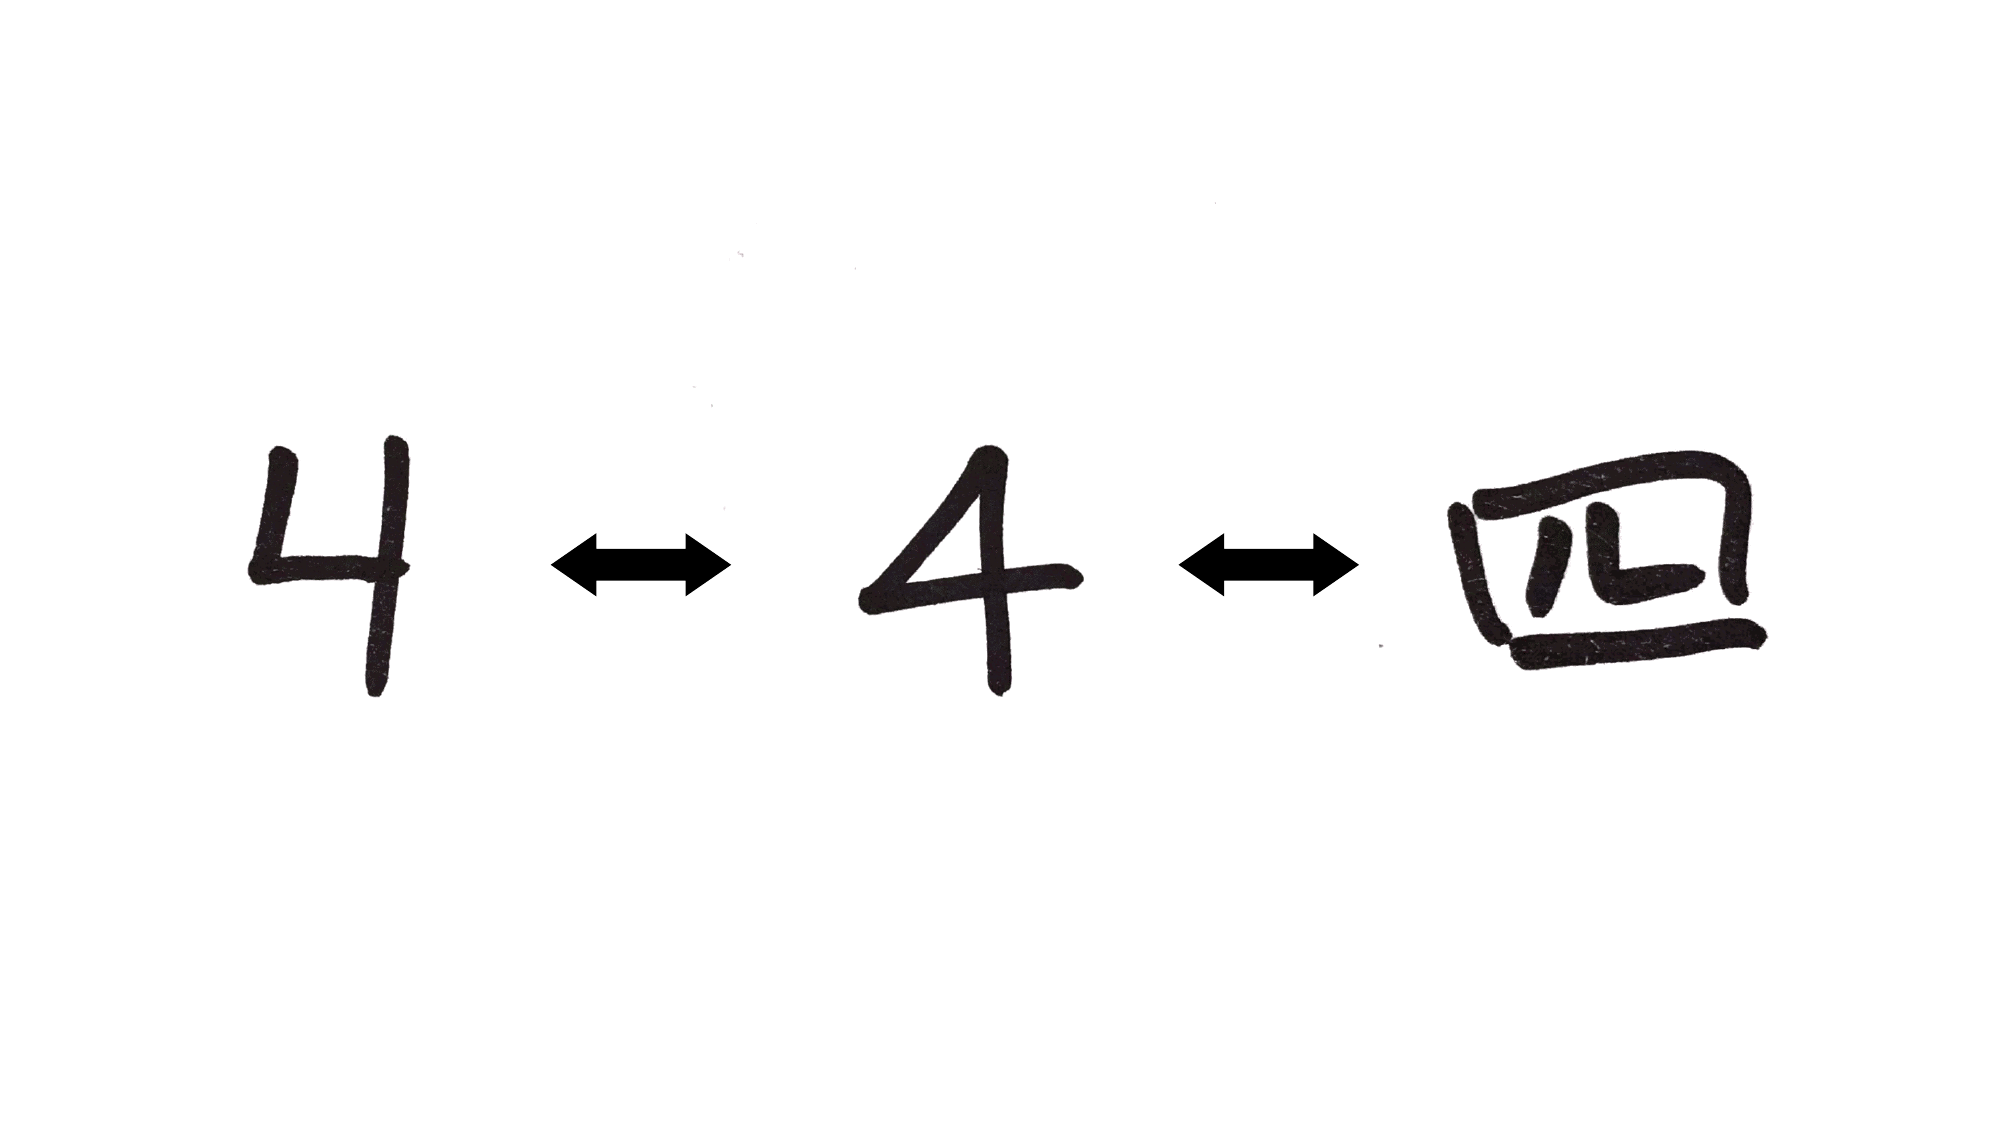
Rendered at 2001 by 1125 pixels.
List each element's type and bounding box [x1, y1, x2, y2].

picture [74, 169, 1925, 928]
